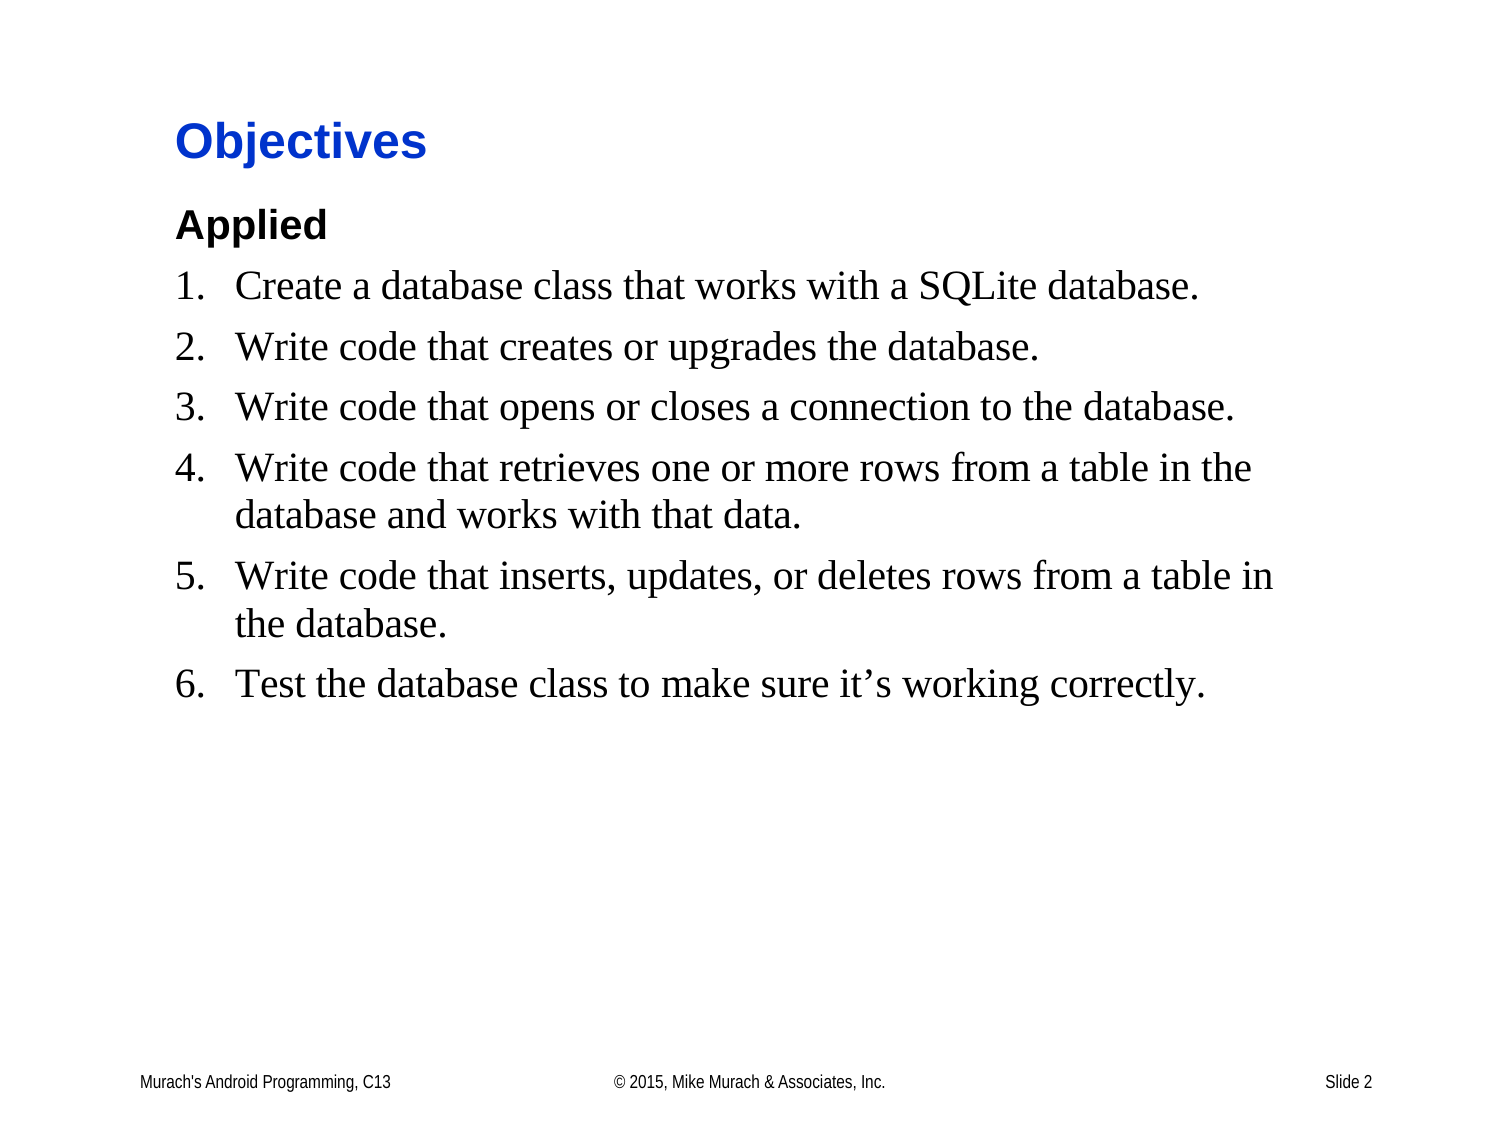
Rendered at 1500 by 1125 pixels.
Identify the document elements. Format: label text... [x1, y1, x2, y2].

footer © 2015, Mike Murach & Associates, Inc. [474, 1025, 1025, 1100]
slide_number Slide 2 [1074, 1025, 1388, 1100]
slide_number Murach's Android Programming, C13 [125, 1025, 450, 1100]
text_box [174, 112, 1327, 982]
